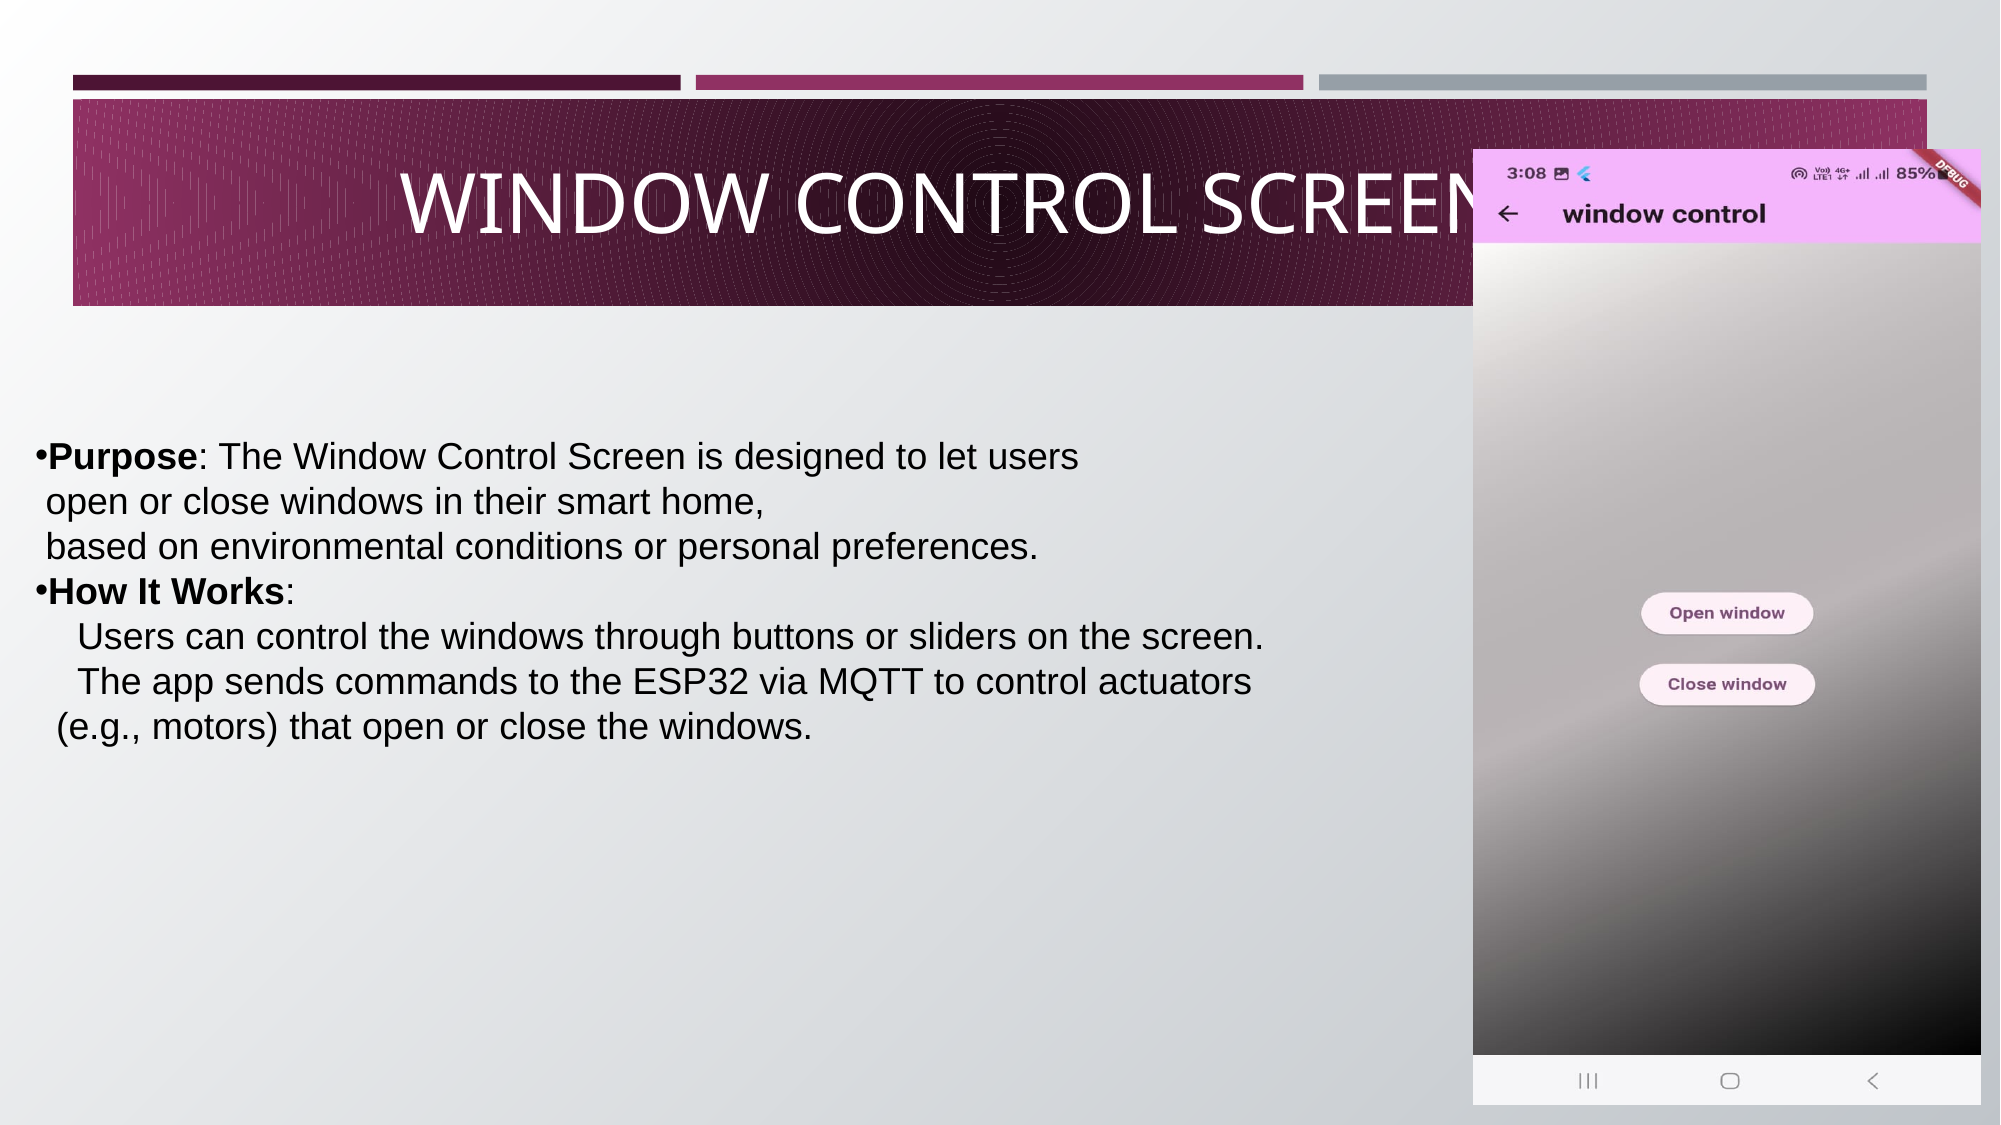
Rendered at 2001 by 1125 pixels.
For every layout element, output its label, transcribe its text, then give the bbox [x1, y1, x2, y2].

title WINDOW CONTROL SCREEN [48, 119, 1858, 282]
list Purpose: The Window Control Screen is designed to let users open or close windows in their smart home, based on environmental conditions or personal preferences. How It Works: Users can control the windows through buttons or sliders on the screen. The app sends commands to the ESP32 via MQTT to control actuators (e.g., motors) that open or close the windows. [20, 285, 1372, 939]
picture [1473, 149, 1981, 1106]
